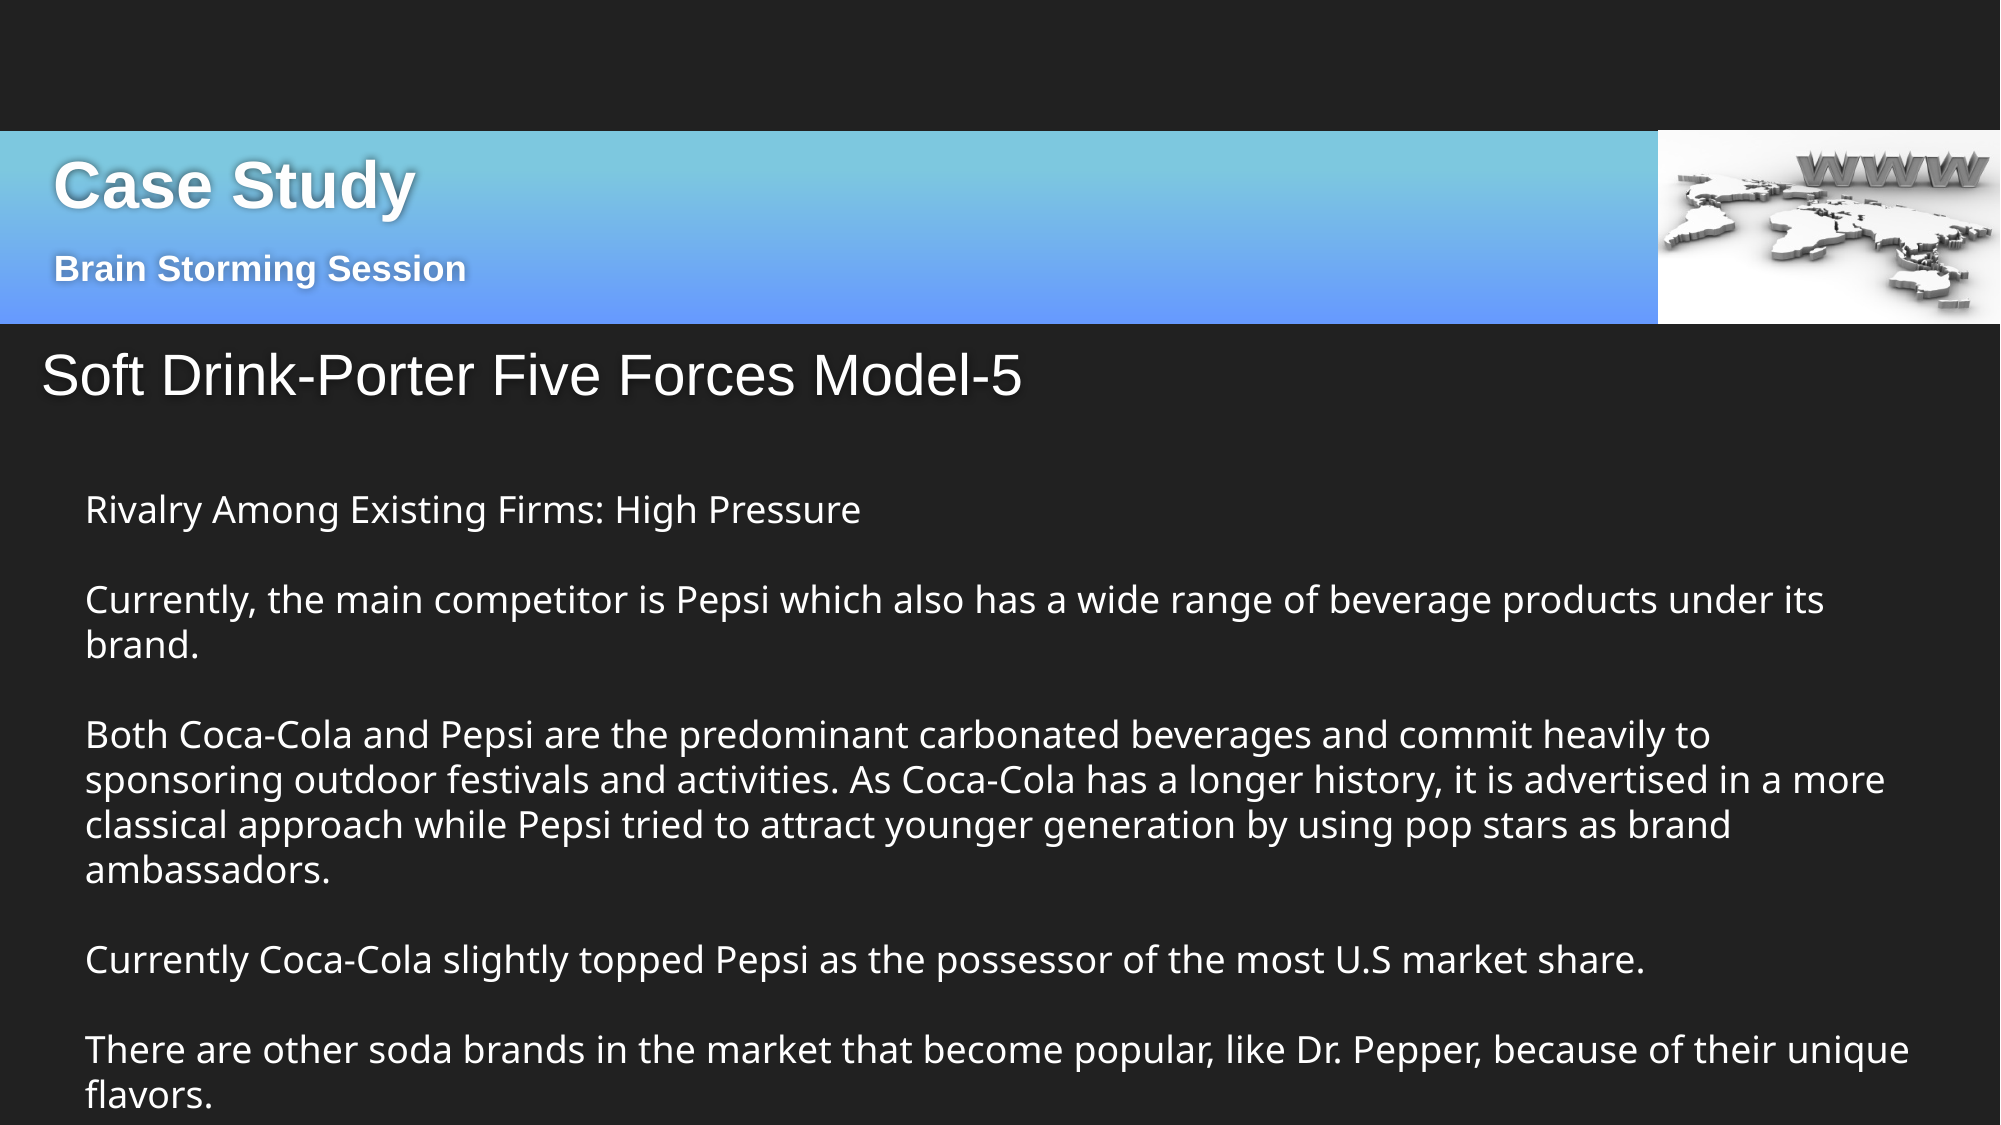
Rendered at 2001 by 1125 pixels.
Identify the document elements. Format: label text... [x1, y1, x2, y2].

picture [1658, 130, 2000, 324]
list Brain Storming Session [38, 237, 1459, 297]
title Case Study [38, 136, 1042, 230]
list Soft Drink-Porter Five Forces Model-5 [25, 313, 1826, 431]
text_box Rivalry Among Existing Firms: High Pressure Currently, the main competitor is Pepsi which also has a wide range of beverage products under its brand. Both Coca-Cola and Pepsi are the predominant carbonated beverages and commit heavily to sponsoring outdoor festivals and activities. As Coca-Cola has a longer history, it is advertised in a more classical approach while Pepsi tried to attract younger generation by using pop stars as brand ambassadors. Currently Coca-Cola slightly topped Pepsi as the possessor of the most U.S market share. There are other soda brands in the market that become popular, like Dr. Pepper, because of their unique flavors. [70, 478, 1930, 1124]
